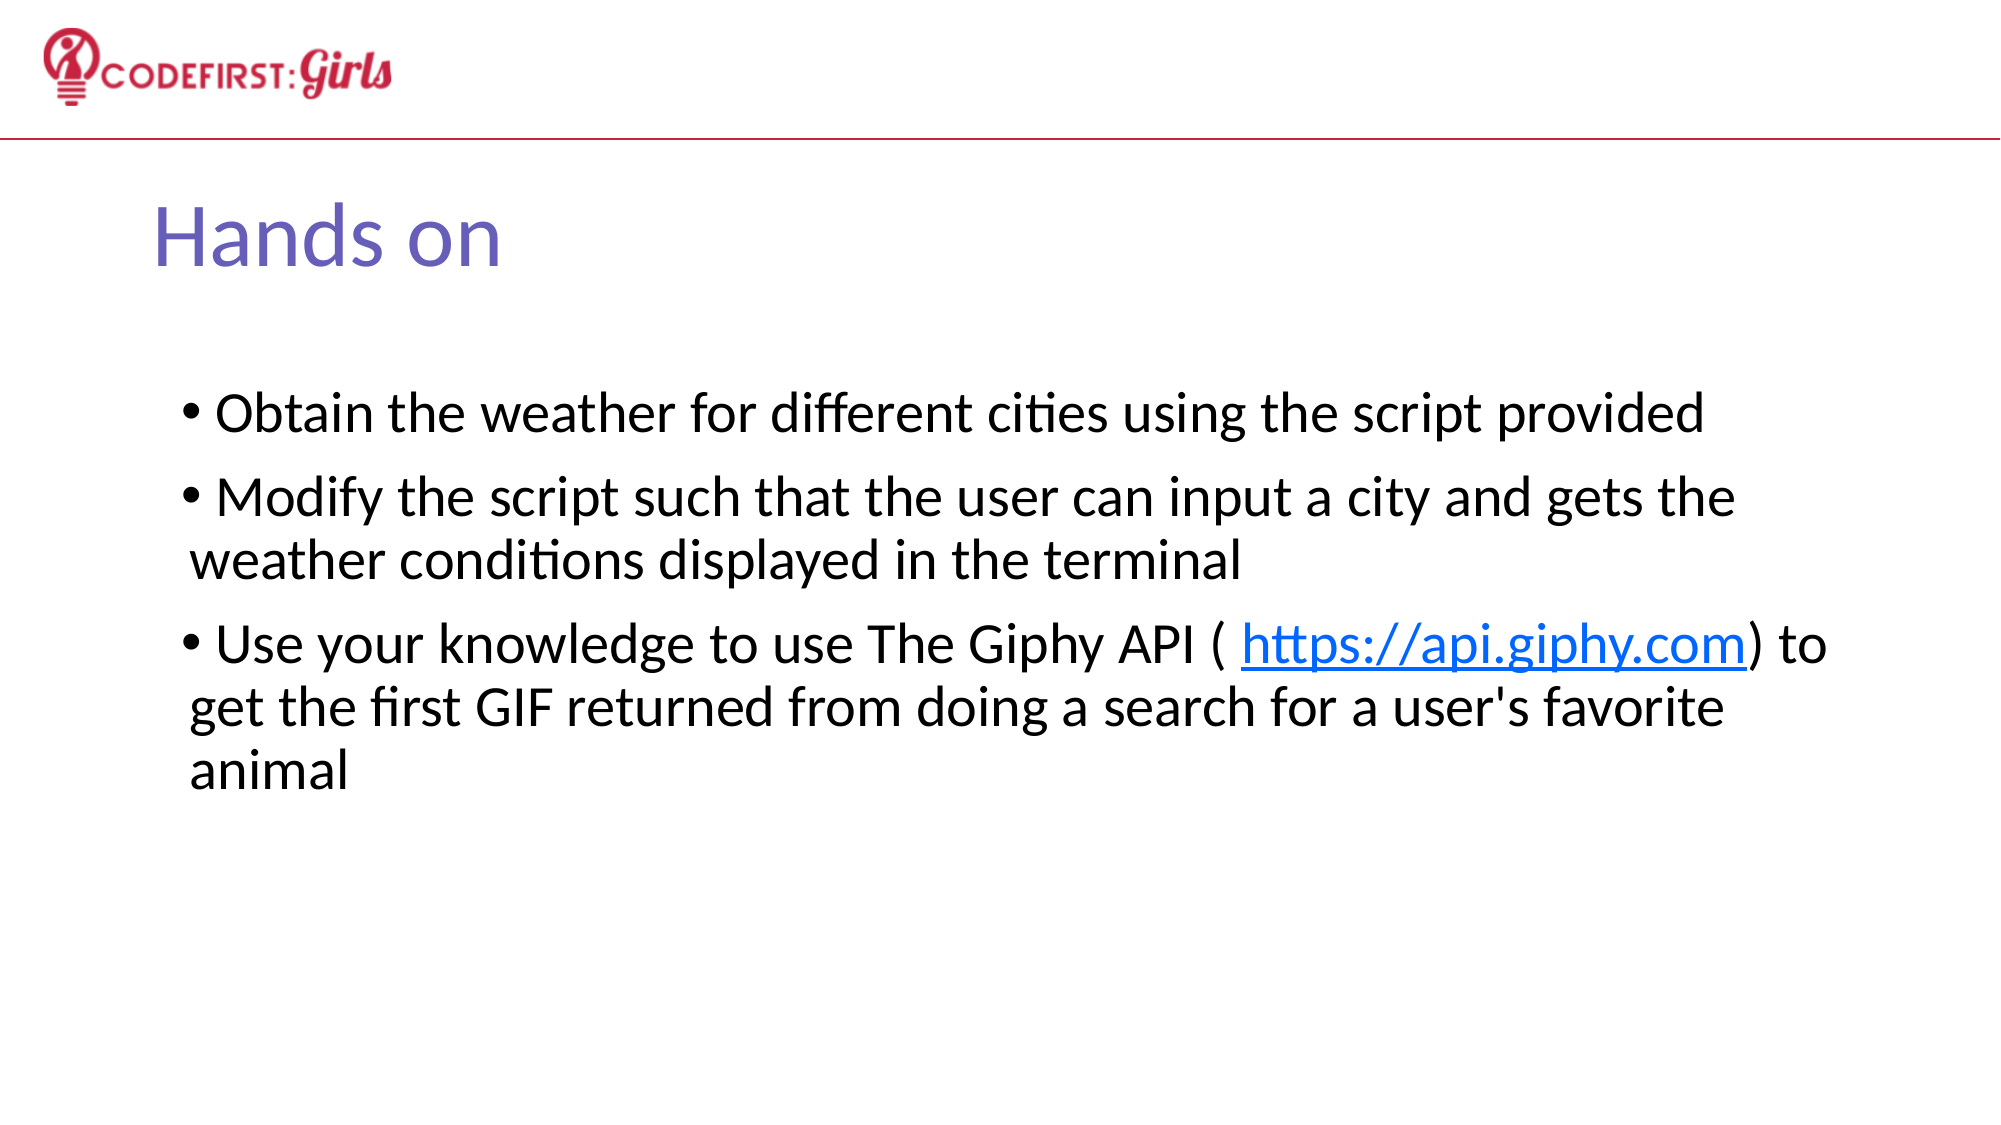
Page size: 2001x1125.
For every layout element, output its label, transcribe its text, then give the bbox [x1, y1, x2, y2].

picture [27, 19, 417, 115]
title Hands on [137, 127, 1863, 346]
list Obtain the weather for different cities using the script provided Modify the script such that the user can input a city and gets the weather conditions displayed in the terminal Use your knowledge to use The Giphy API ( https://api.giphy.com) to get the first GIF returned from doing a search for a user's favorite animal [137, 367, 1863, 1082]
